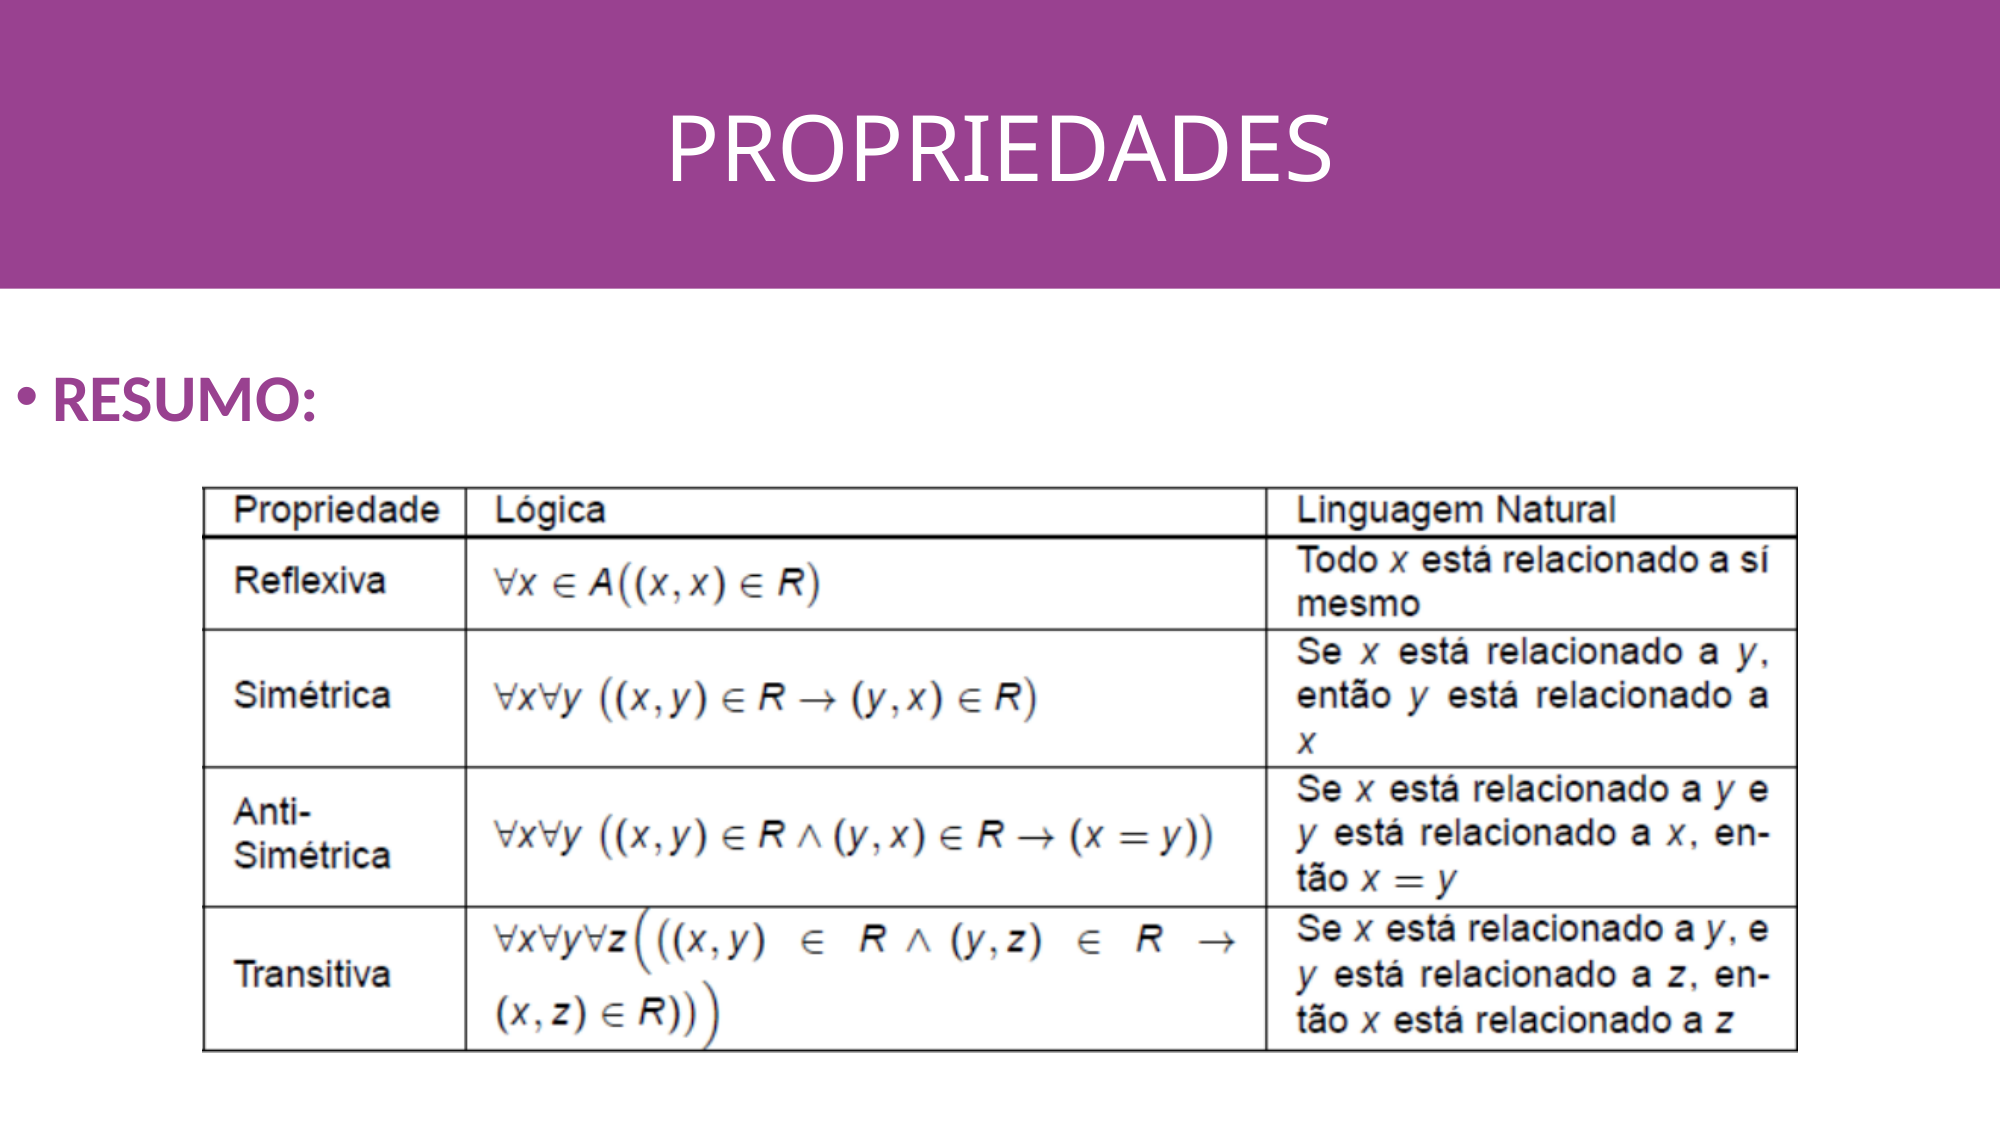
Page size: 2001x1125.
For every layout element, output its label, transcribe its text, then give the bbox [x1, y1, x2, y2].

picture [201, 483, 1799, 1054]
list RESUMO: [0, 299, 2000, 1125]
text_box PROPRIEDADES [0, 0, 2000, 290]
